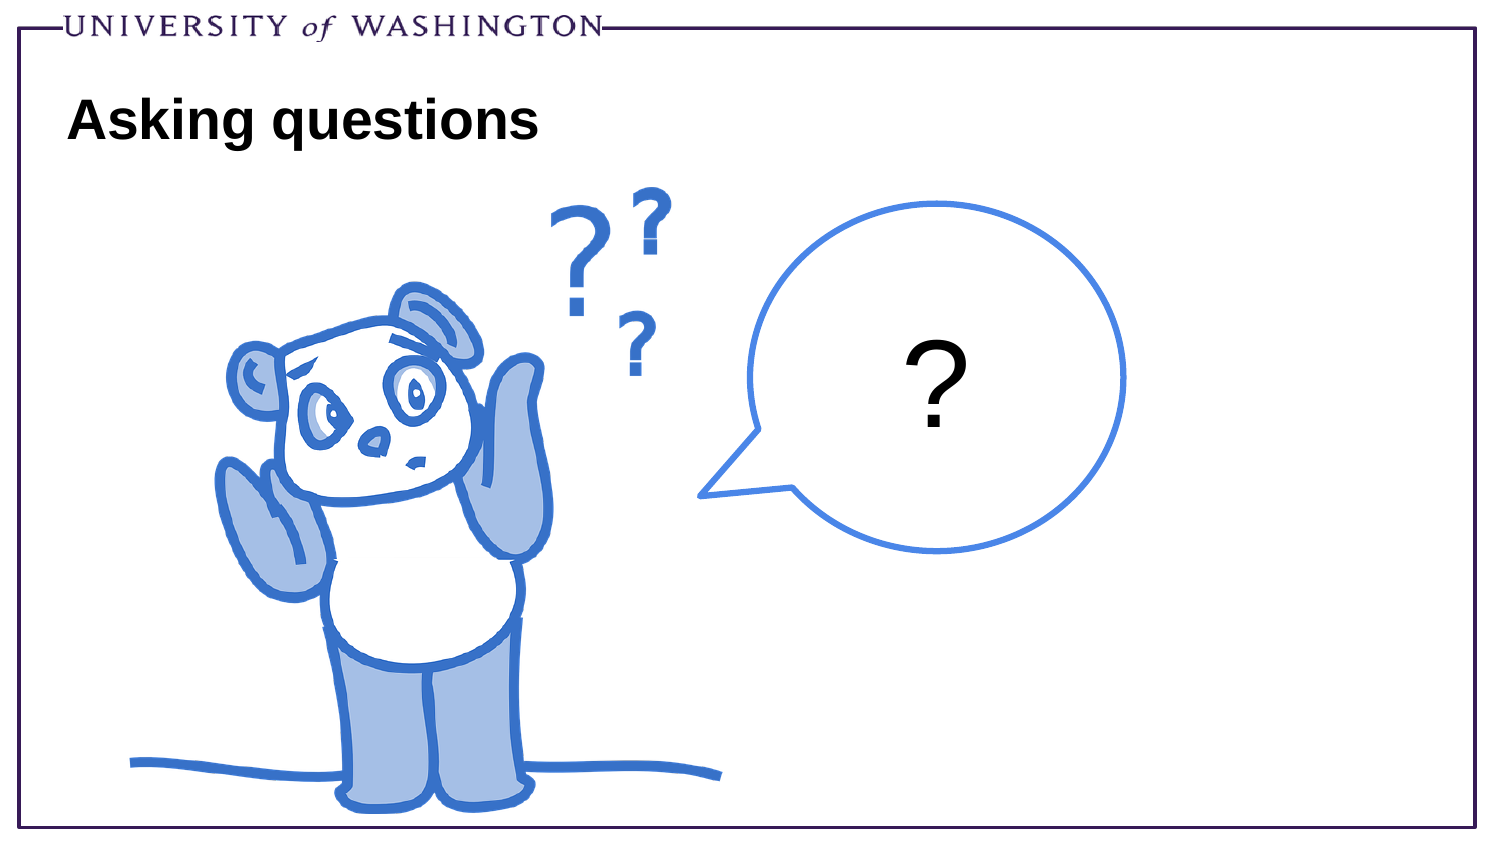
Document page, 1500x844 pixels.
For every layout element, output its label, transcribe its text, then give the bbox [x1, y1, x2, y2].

text_box ? [731, 203, 1124, 552]
picture [15, 15, 1480, 830]
title Asking questions [51, 72, 1449, 167]
